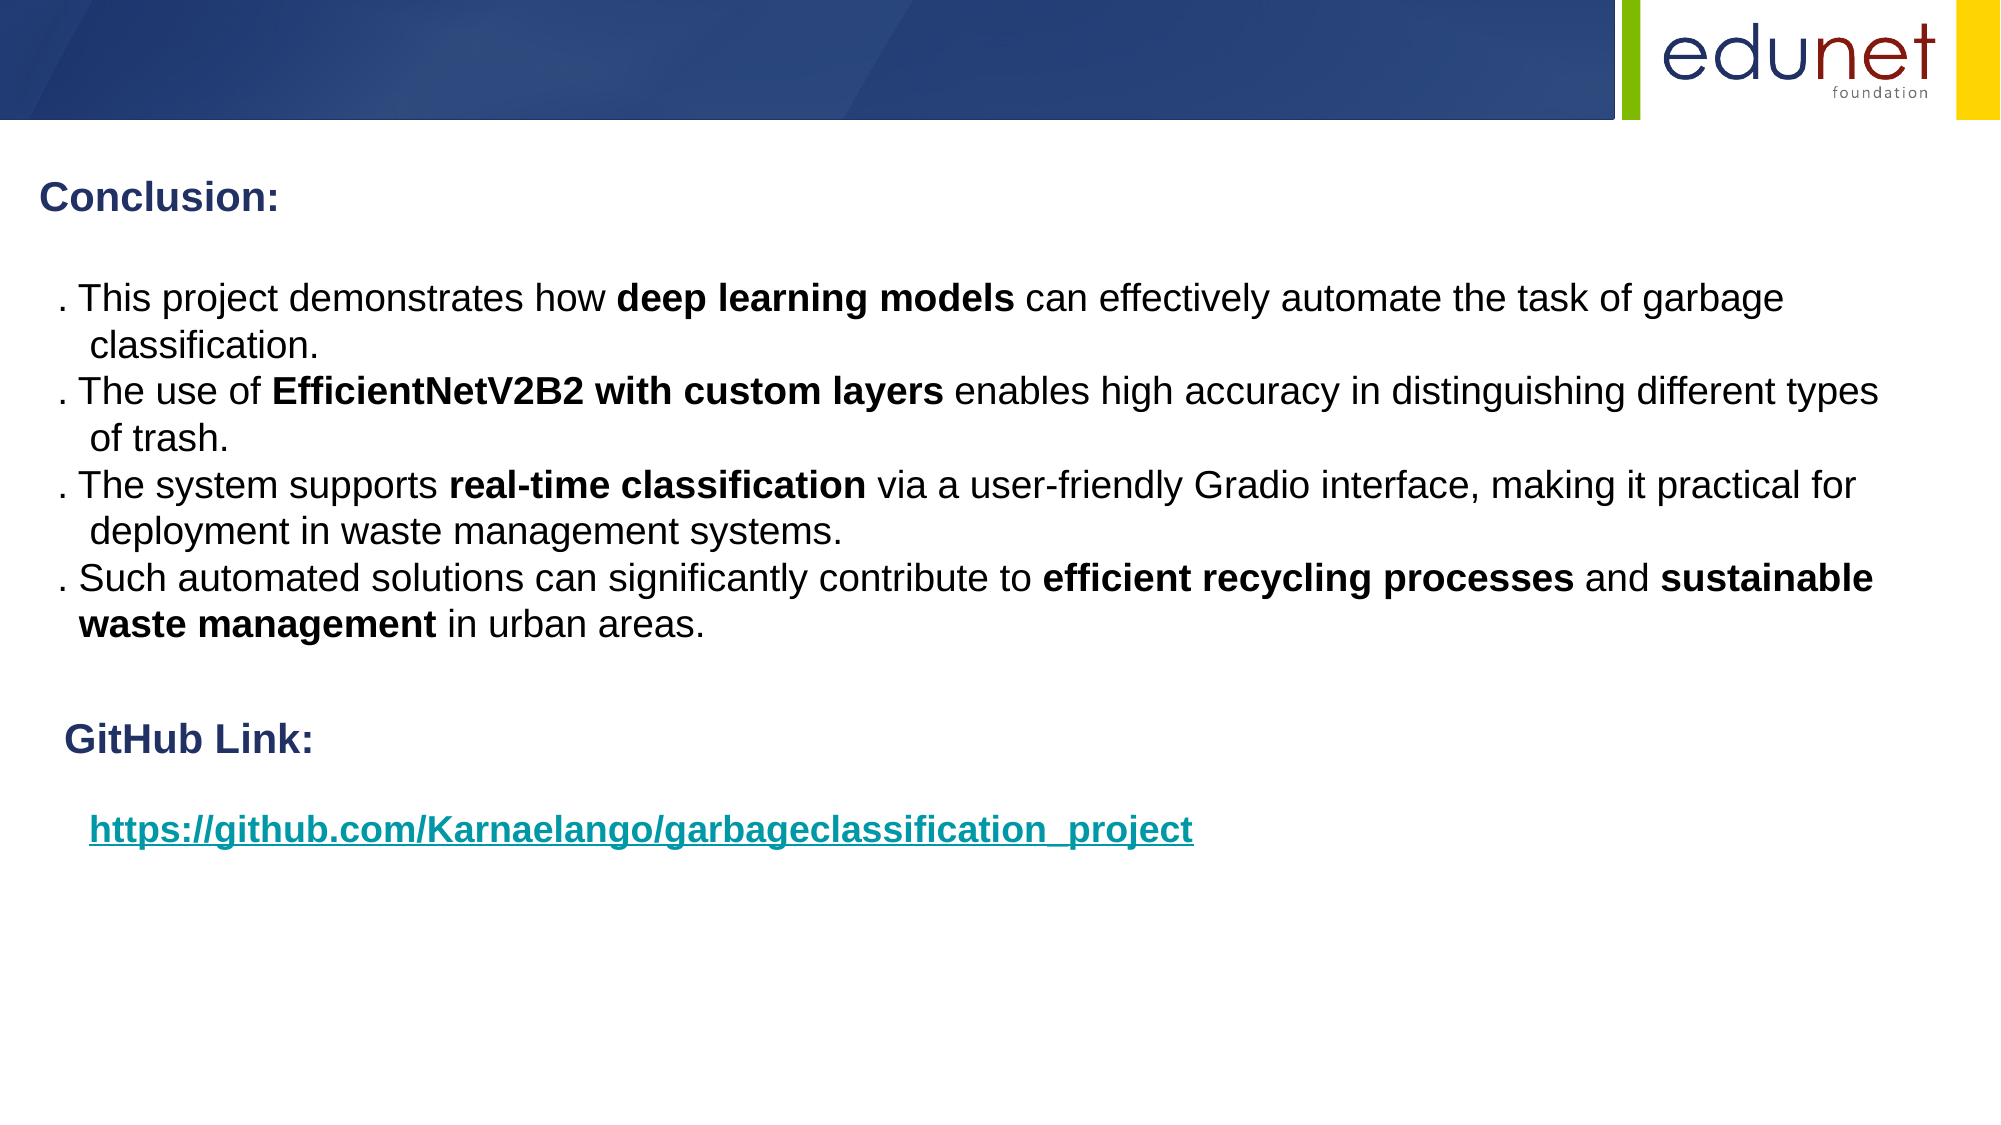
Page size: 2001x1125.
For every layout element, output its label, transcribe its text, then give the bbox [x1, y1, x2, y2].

text_box GitHub Link: [49, 704, 1051, 770]
text_box . This project demonstrates how deep learning models can effectively automate the task of garbage classification. . The use of EfficientNetV2B2 with custom layers enables high accuracy in distinguishing different types of trash. . The system supports real-time classification via a user-friendly Gradio interface, making it practical for deployment in waste management systems. . Such automated solutions can significantly contribute to efficient recycling processes and sustainable waste management in urban areas. [42, 265, 1936, 700]
text_box Conclusion: [24, 162, 1026, 227]
picture [1652, 12, 1948, 108]
text_box https://github.com/Karnaelango/garbageclassification_project [74, 797, 1650, 858]
